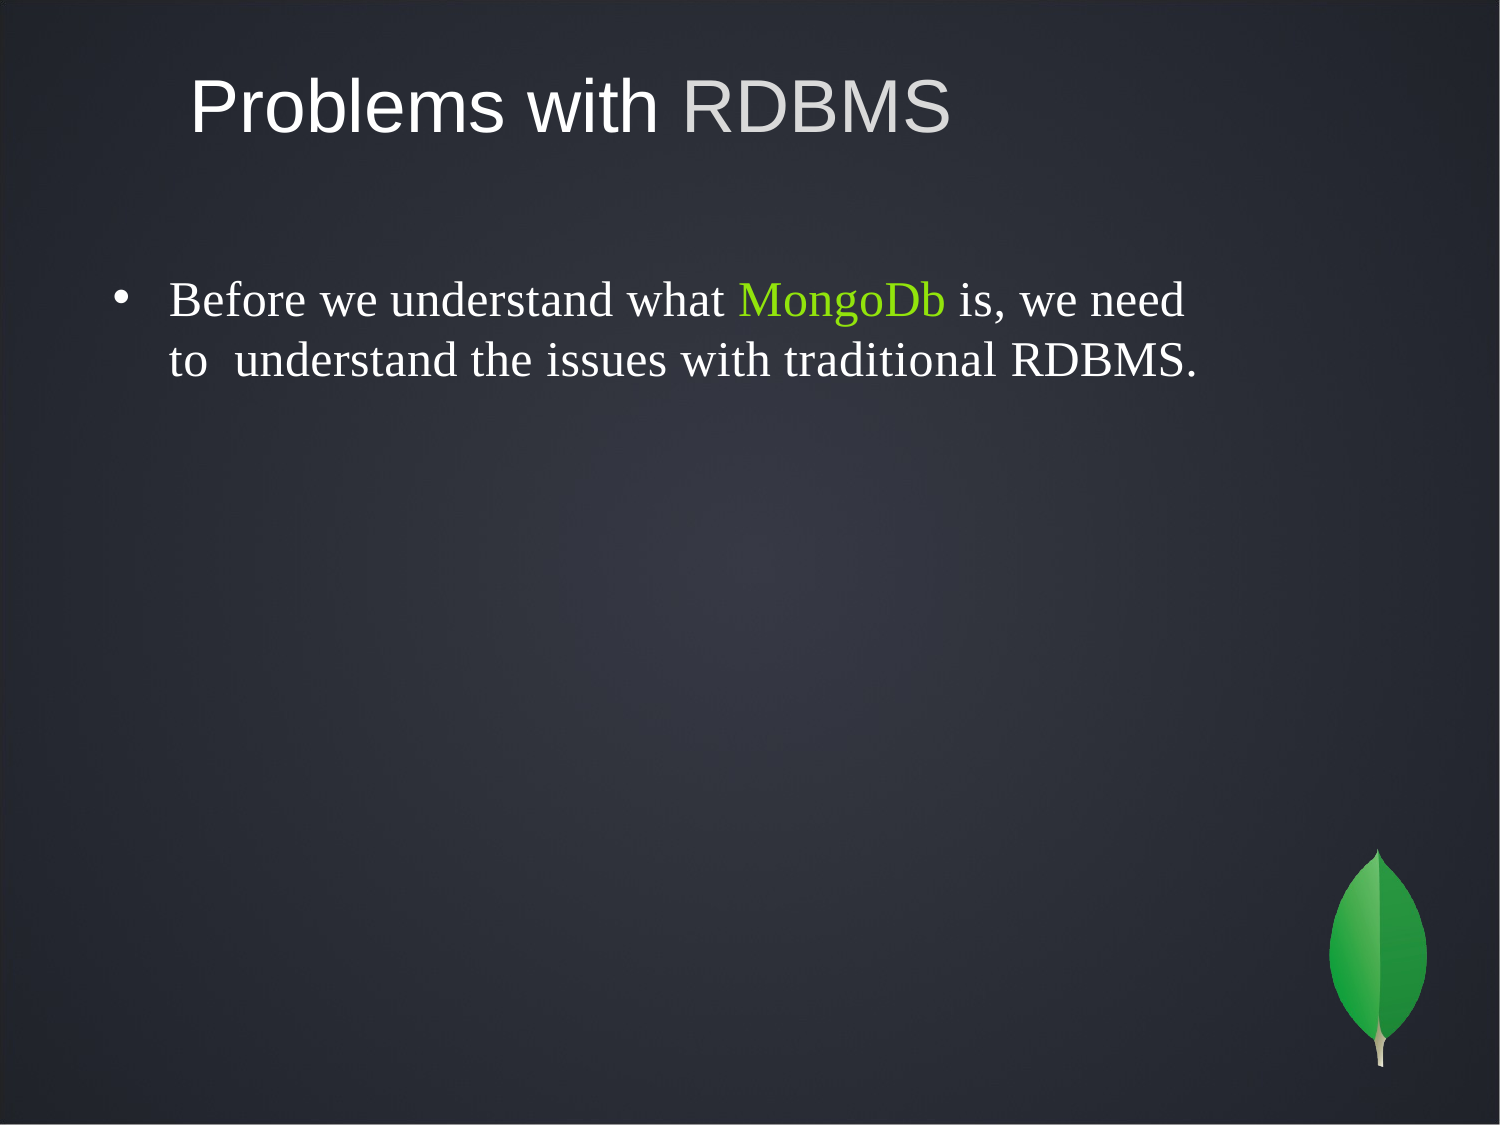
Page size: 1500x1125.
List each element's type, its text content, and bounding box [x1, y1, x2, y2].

text_box [1259, 837, 1500, 1079]
text_box Before we understand what MongoDb is, we need to understand the issues with traditional RDBMS. [112, 204, 1234, 447]
title Problems with RDBMS [187, 55, 1260, 246]
picture [0, 0, 1500, 1125]
